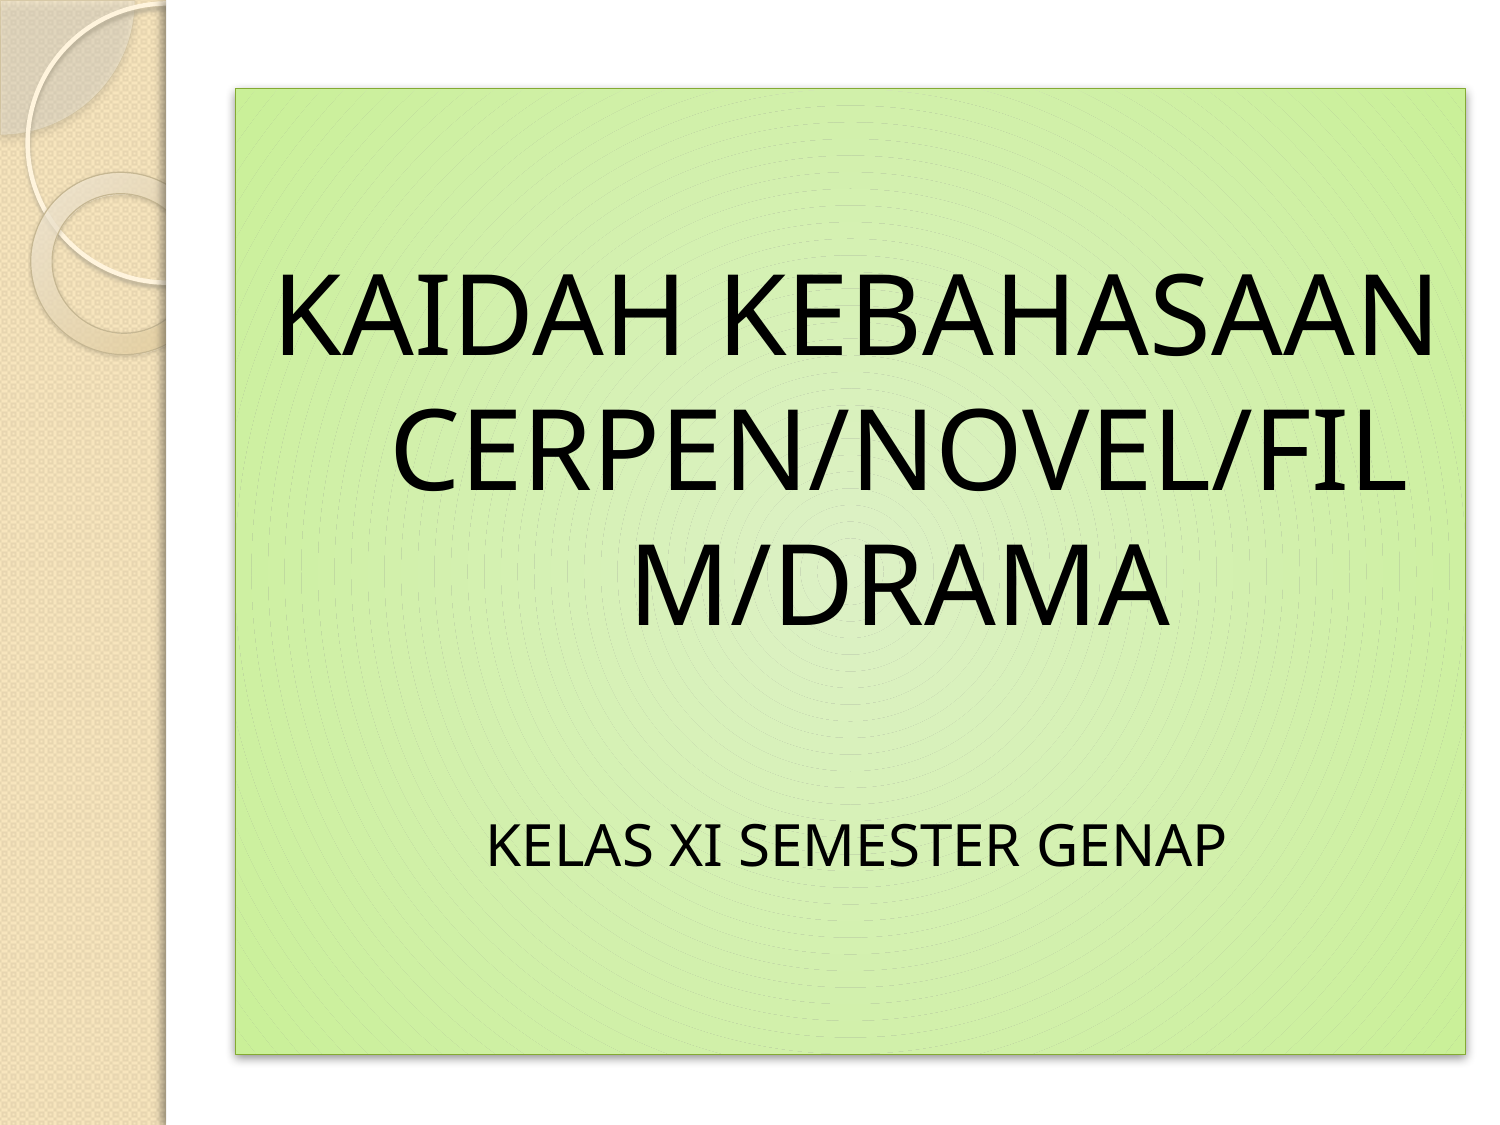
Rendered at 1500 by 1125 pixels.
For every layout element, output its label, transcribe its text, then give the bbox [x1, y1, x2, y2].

list KAIDAH KEBAHASAAN CERPEN/NOVEL/FILM/DRAMA KELAS XI SEMESTER GENAP [235, 88, 1466, 1055]
